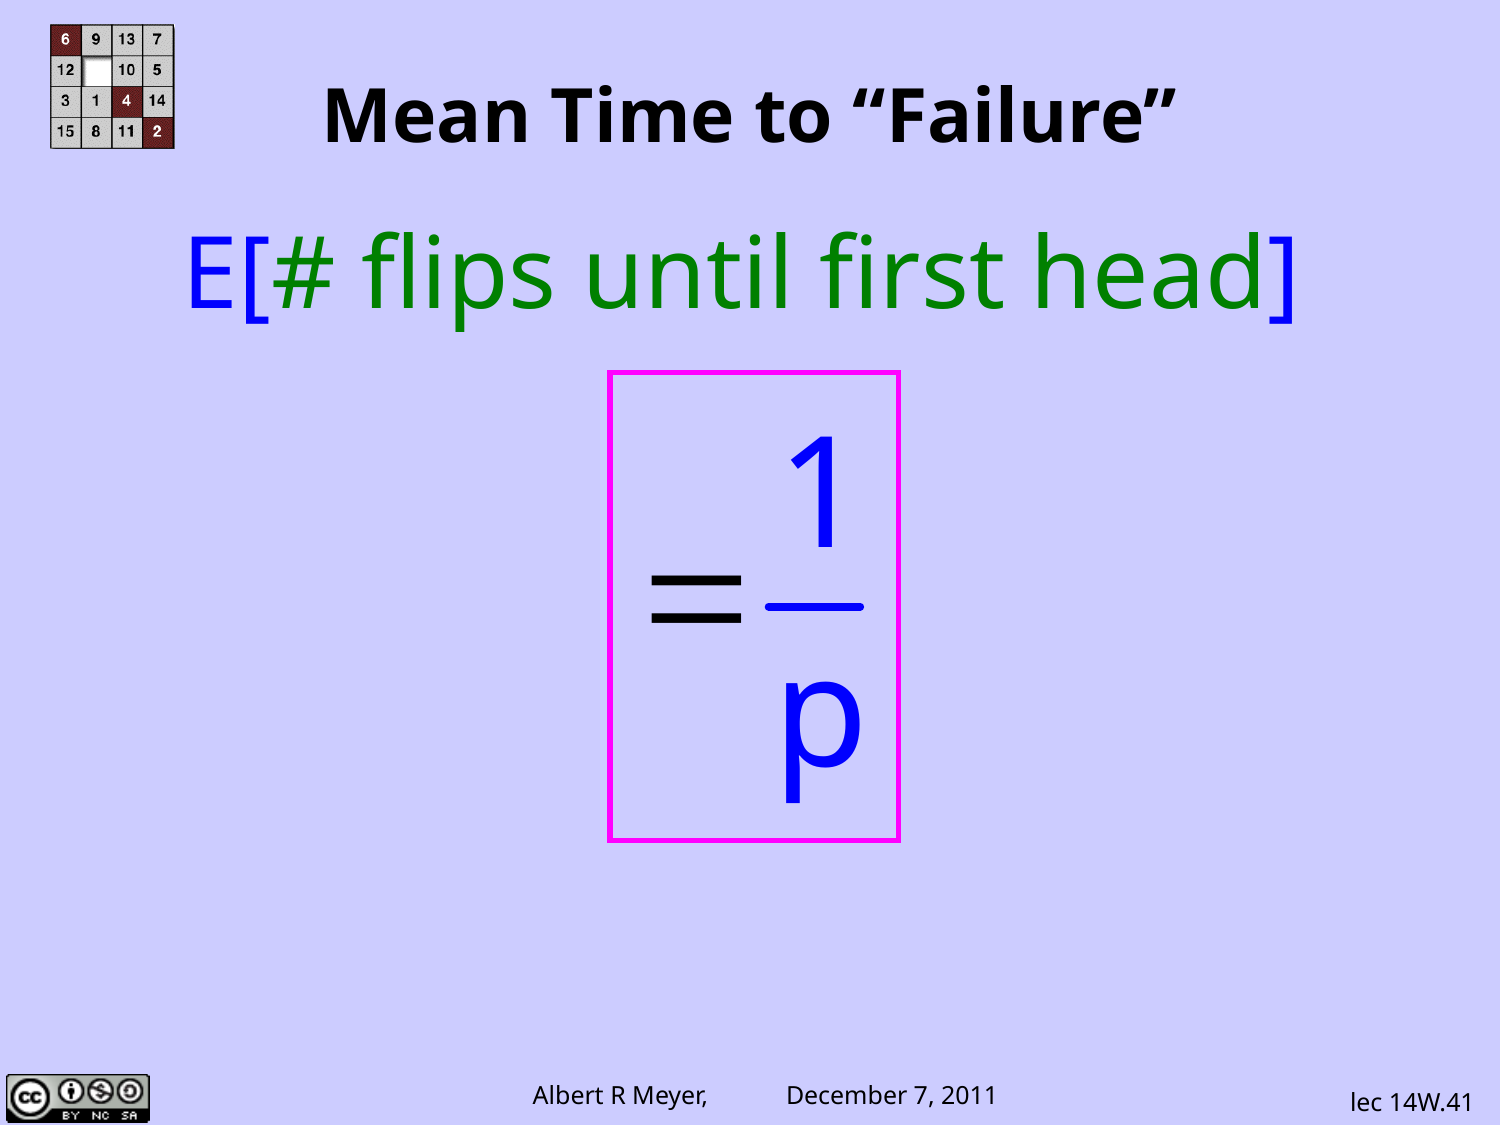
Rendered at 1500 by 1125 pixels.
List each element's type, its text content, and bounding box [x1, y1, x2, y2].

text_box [612, 374, 896, 839]
picture [50, 24, 175, 149]
title Mean Time to “Failure” [262, 24, 1238, 201]
text_box E[# flips until first head] [167, 201, 1342, 336]
picture [6, 1074, 150, 1123]
slide_number lec 14W.41 [1239, 1078, 1491, 1120]
